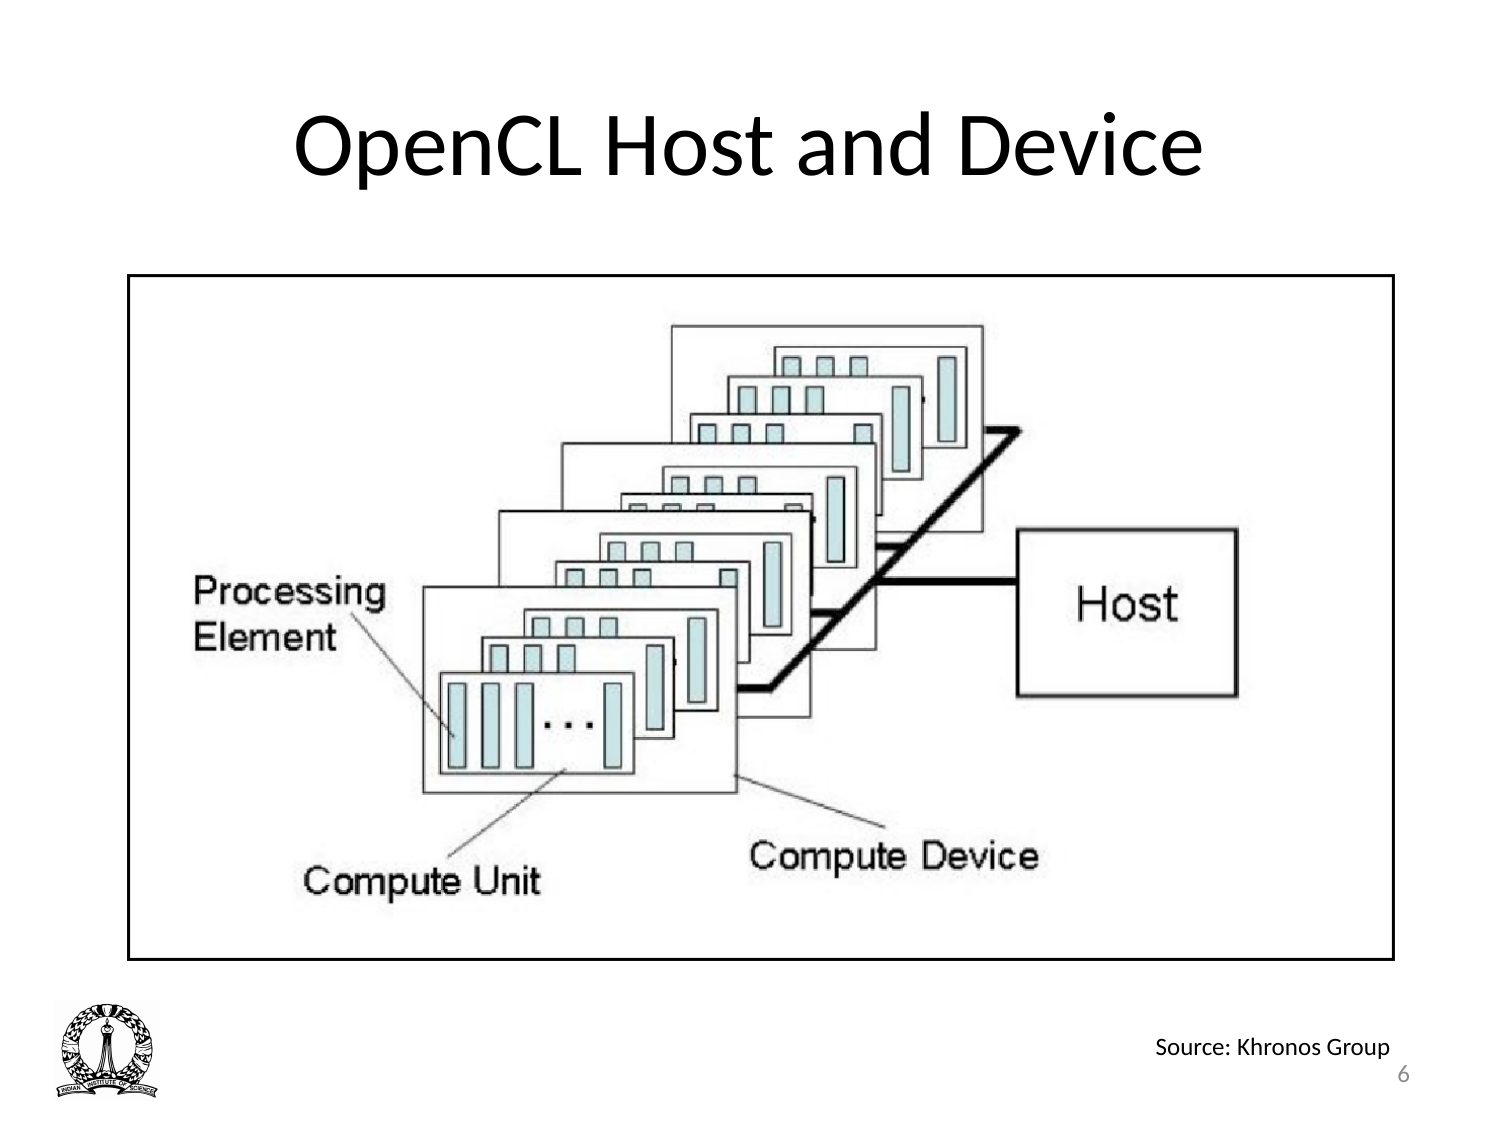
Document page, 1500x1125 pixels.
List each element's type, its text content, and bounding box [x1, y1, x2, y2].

text_box Source: Khronos Group [1140, 1023, 1406, 1068]
picture [53, 1000, 160, 1101]
picture [123, 266, 1400, 965]
slide_number 6 [1074, 1042, 1425, 1103]
title OpenCL Host and Device [75, 45, 1425, 233]
